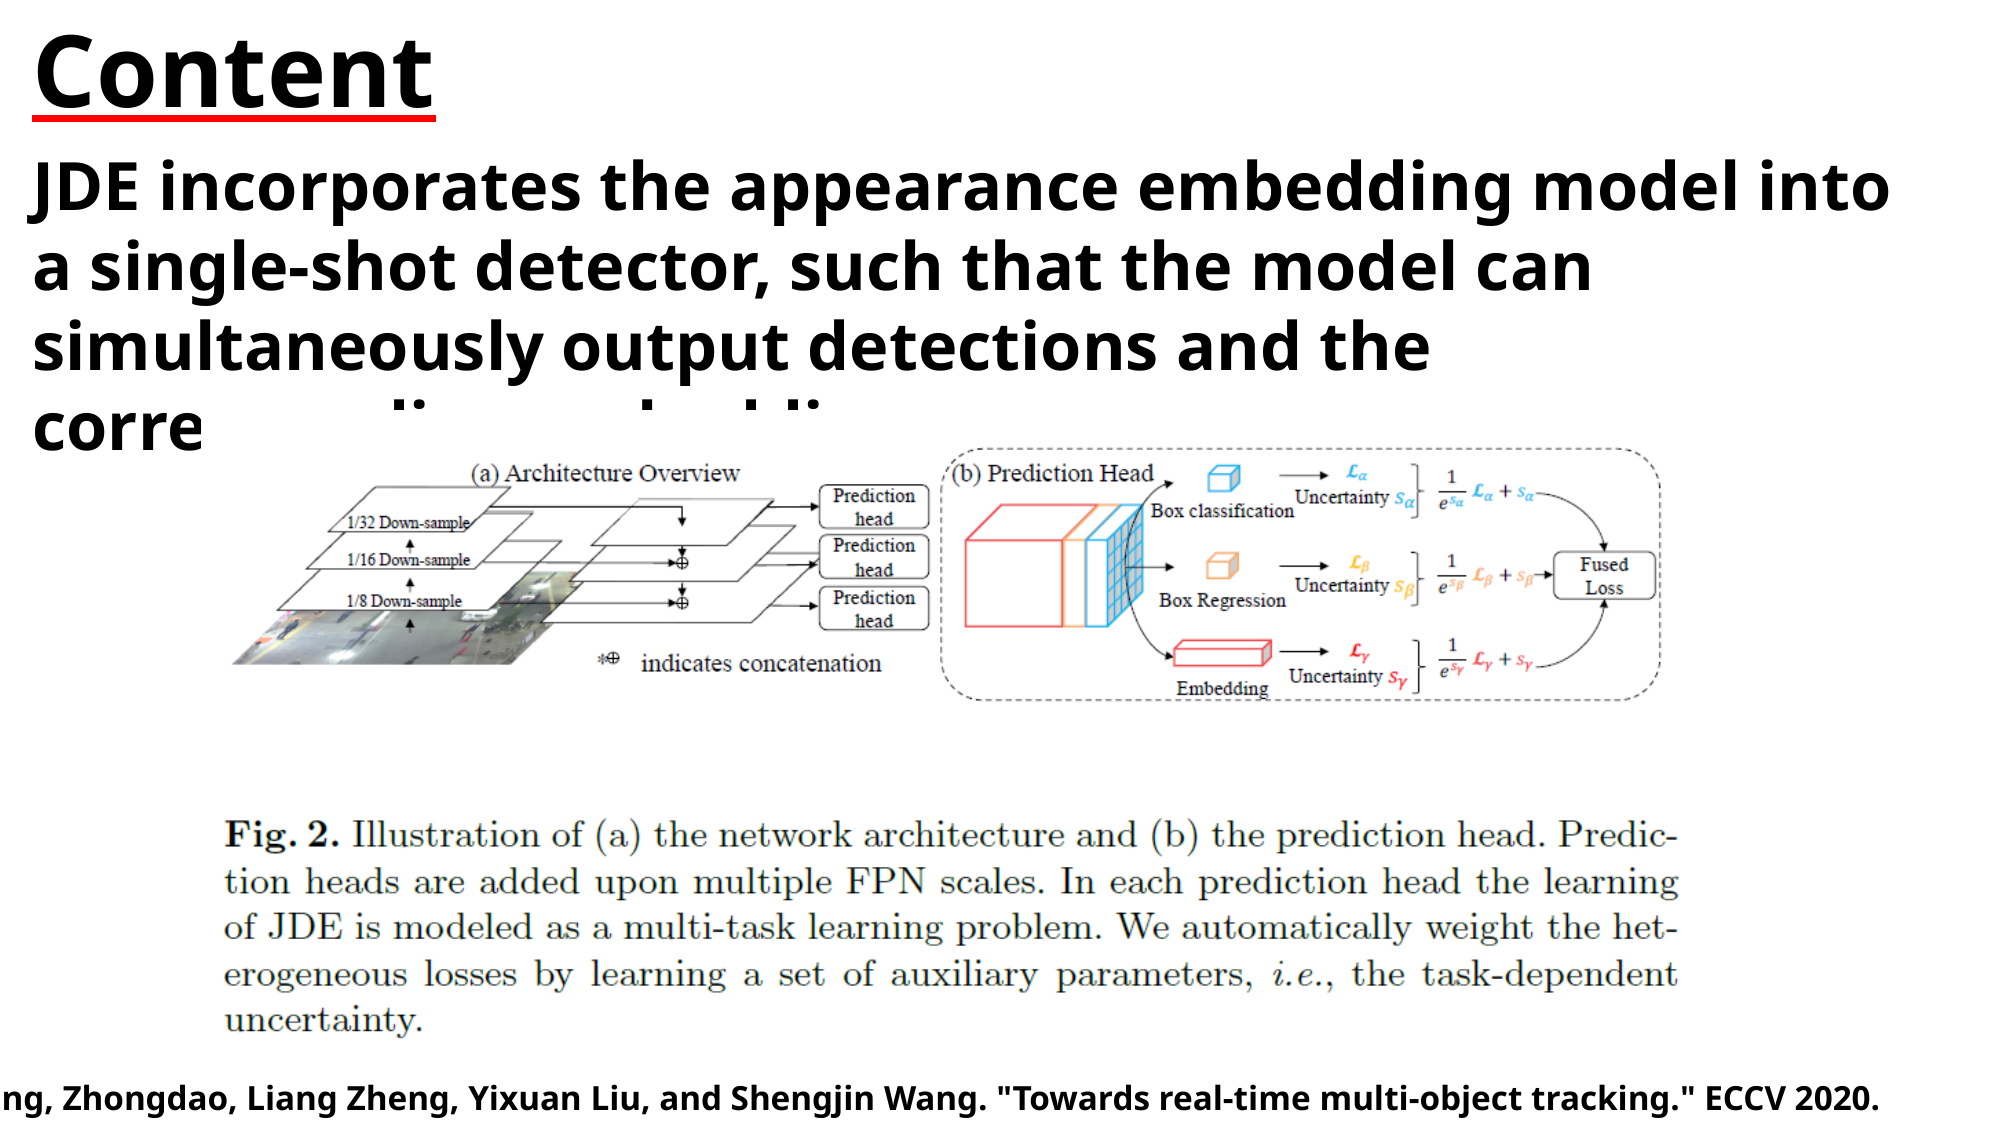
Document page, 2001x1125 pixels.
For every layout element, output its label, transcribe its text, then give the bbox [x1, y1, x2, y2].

text_box JDE incorporates the appearance embedding model into a single-shot detector, such that the model can simultaneously output detections and the corresponding embeddings. [17, 136, 1939, 471]
picture [201, 410, 1695, 1052]
text_box Content [17, 0, 1116, 135]
text_box Wang, Zhongdao, Liang Zheng, Yixuan Liu, and Shengjin Wang. "Towards real-time multi-object tracking." ECCV 2020. [0, 1069, 1898, 1125]
